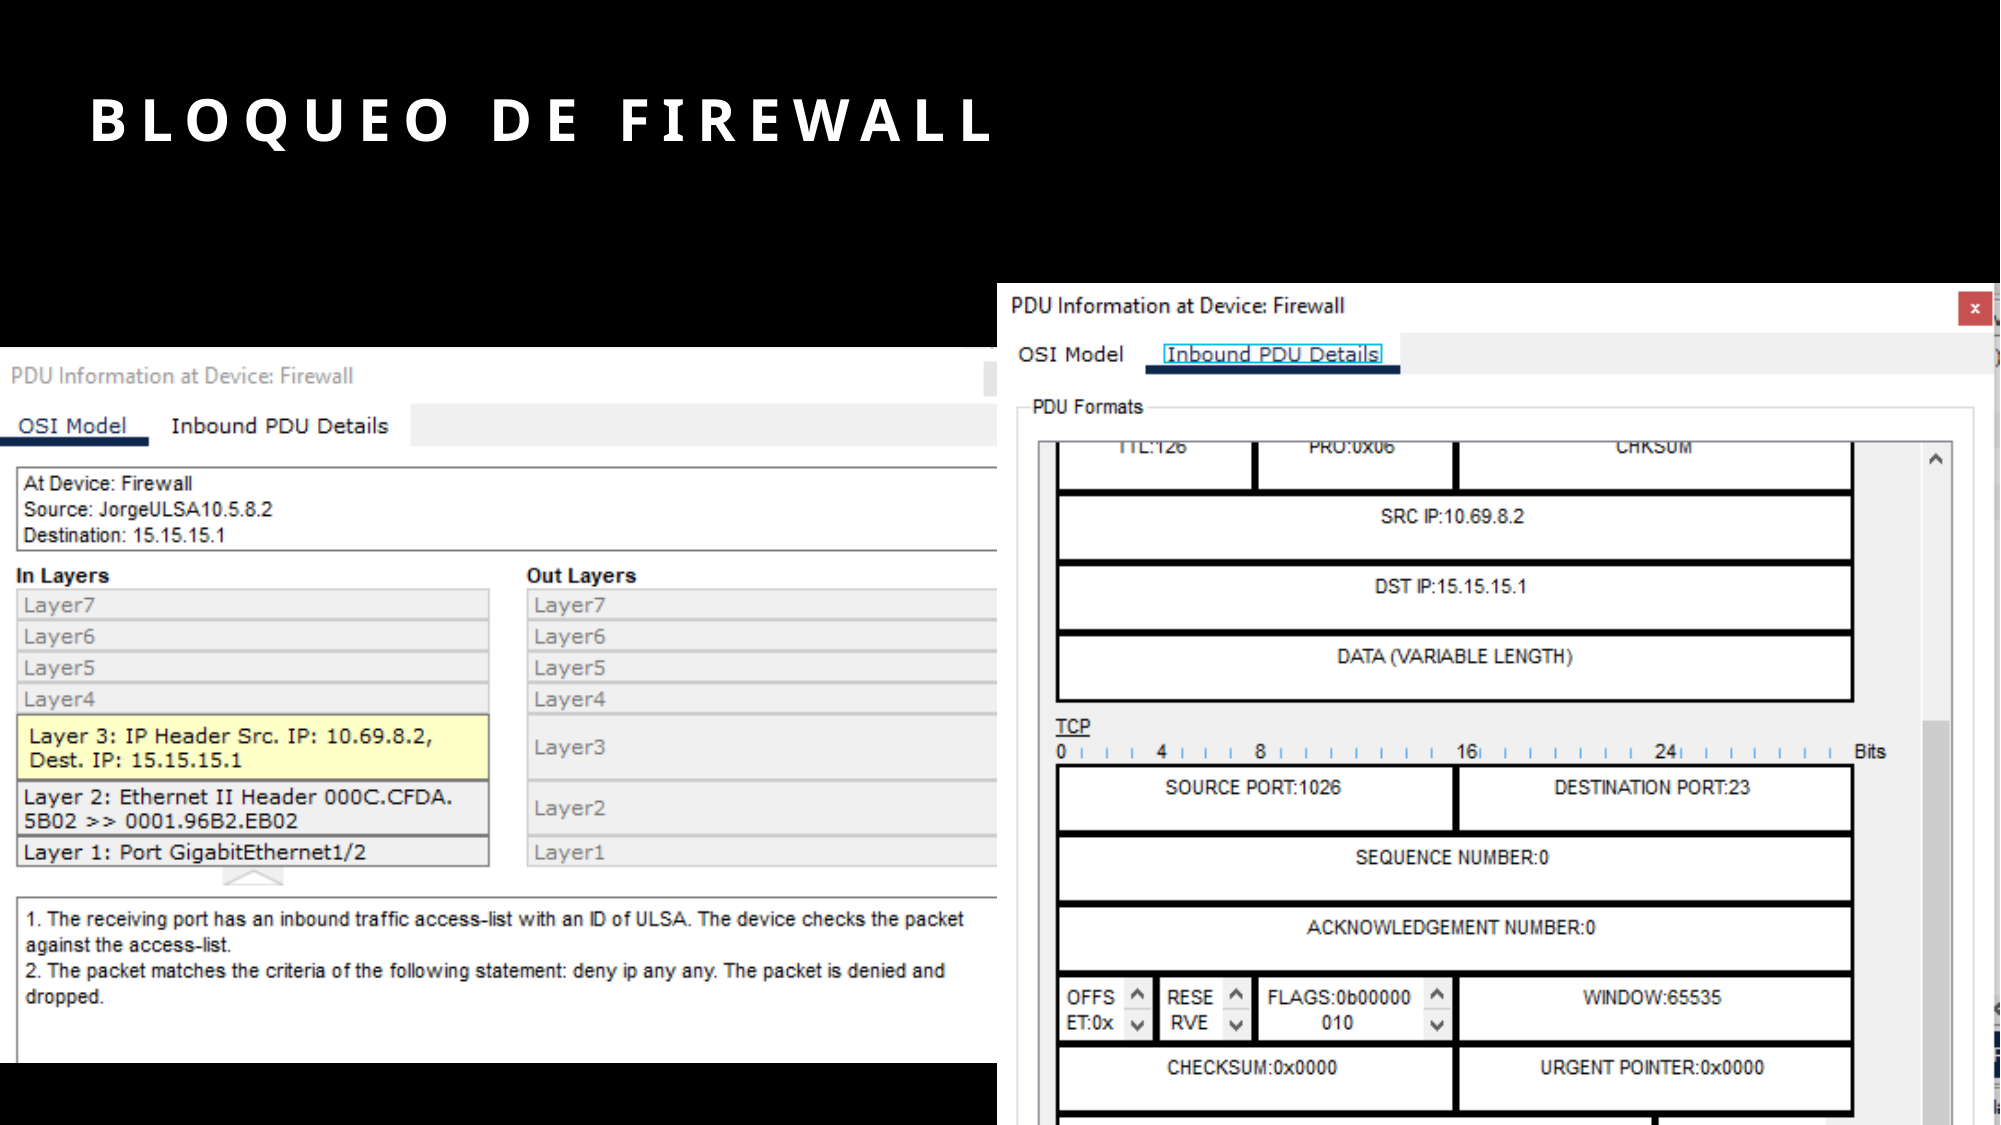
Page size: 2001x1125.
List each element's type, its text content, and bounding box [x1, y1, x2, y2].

title Bloqueo de firewall [73, 19, 1590, 161]
picture [0, 283, 2000, 1125]
